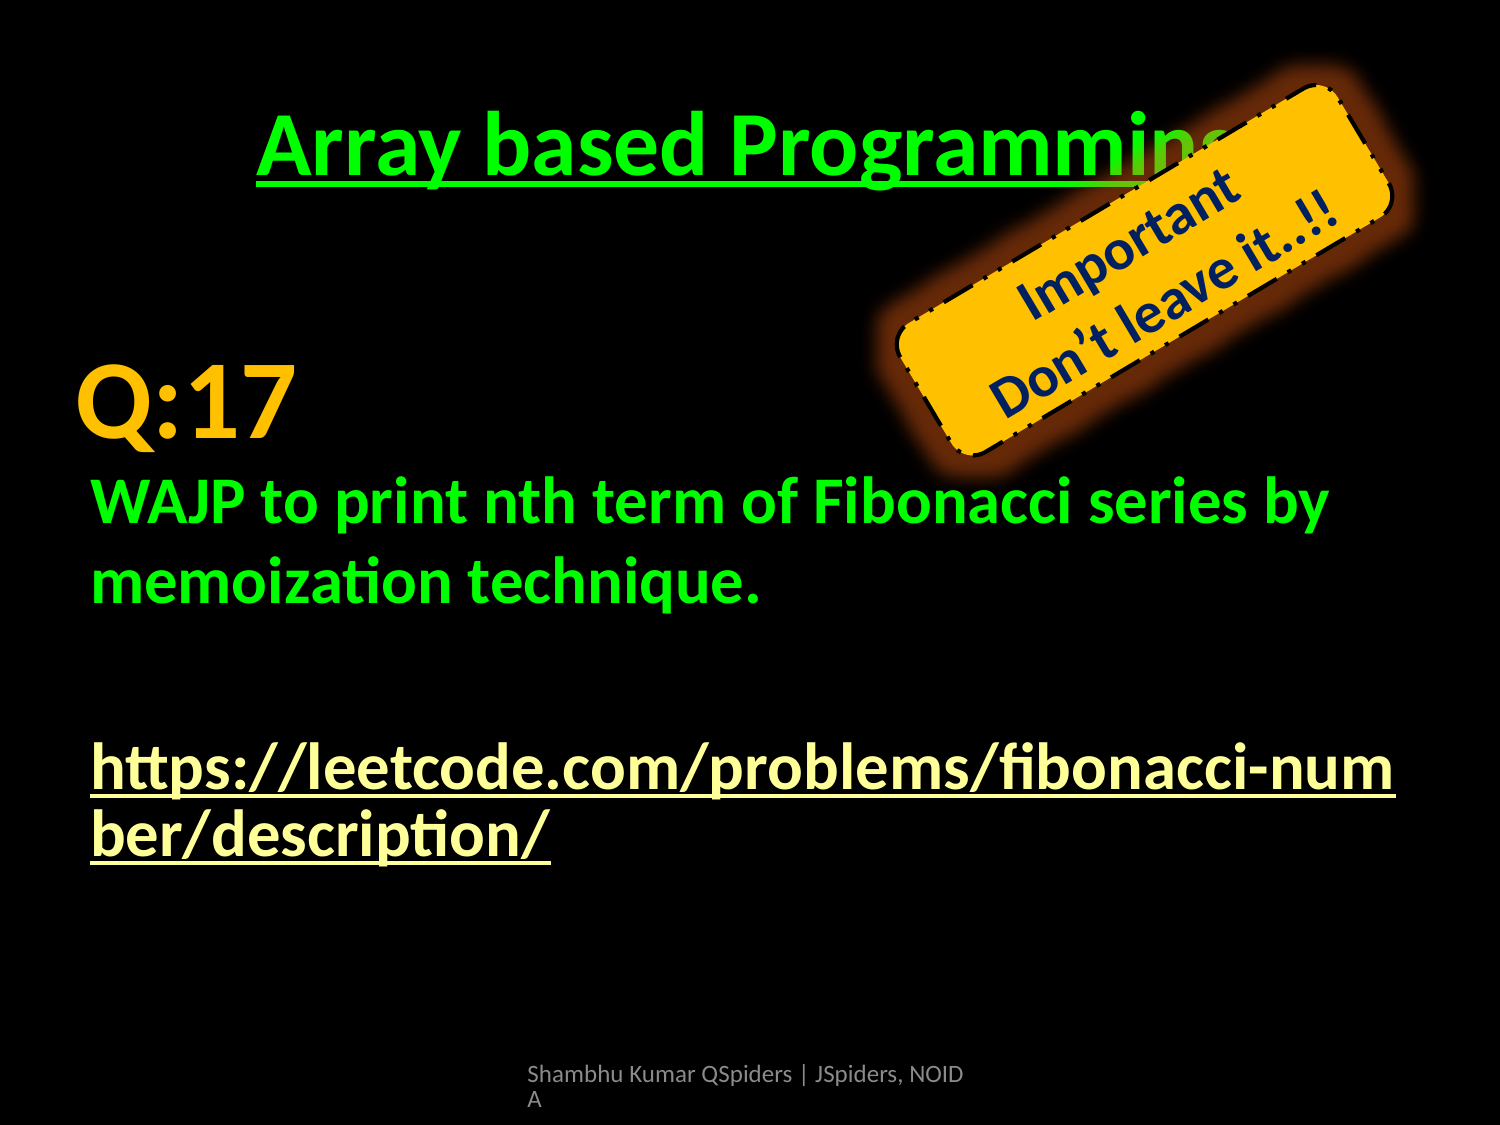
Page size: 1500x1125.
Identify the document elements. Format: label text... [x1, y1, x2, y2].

text_box Important Don’t leave it..!! [894, 82, 1395, 458]
list WAJP to print nth term of Fibonacci series by memoization technique. https://leetcode.com/problems/fibonacci-number/description/ [75, 262, 1425, 1005]
footer Shambhu Kumar QSpiders | JSpiders, NOIDA [512, 1042, 988, 1103]
title Array based Programming [75, 45, 1425, 233]
slide_number Q:17 [37, 299, 313, 488]
